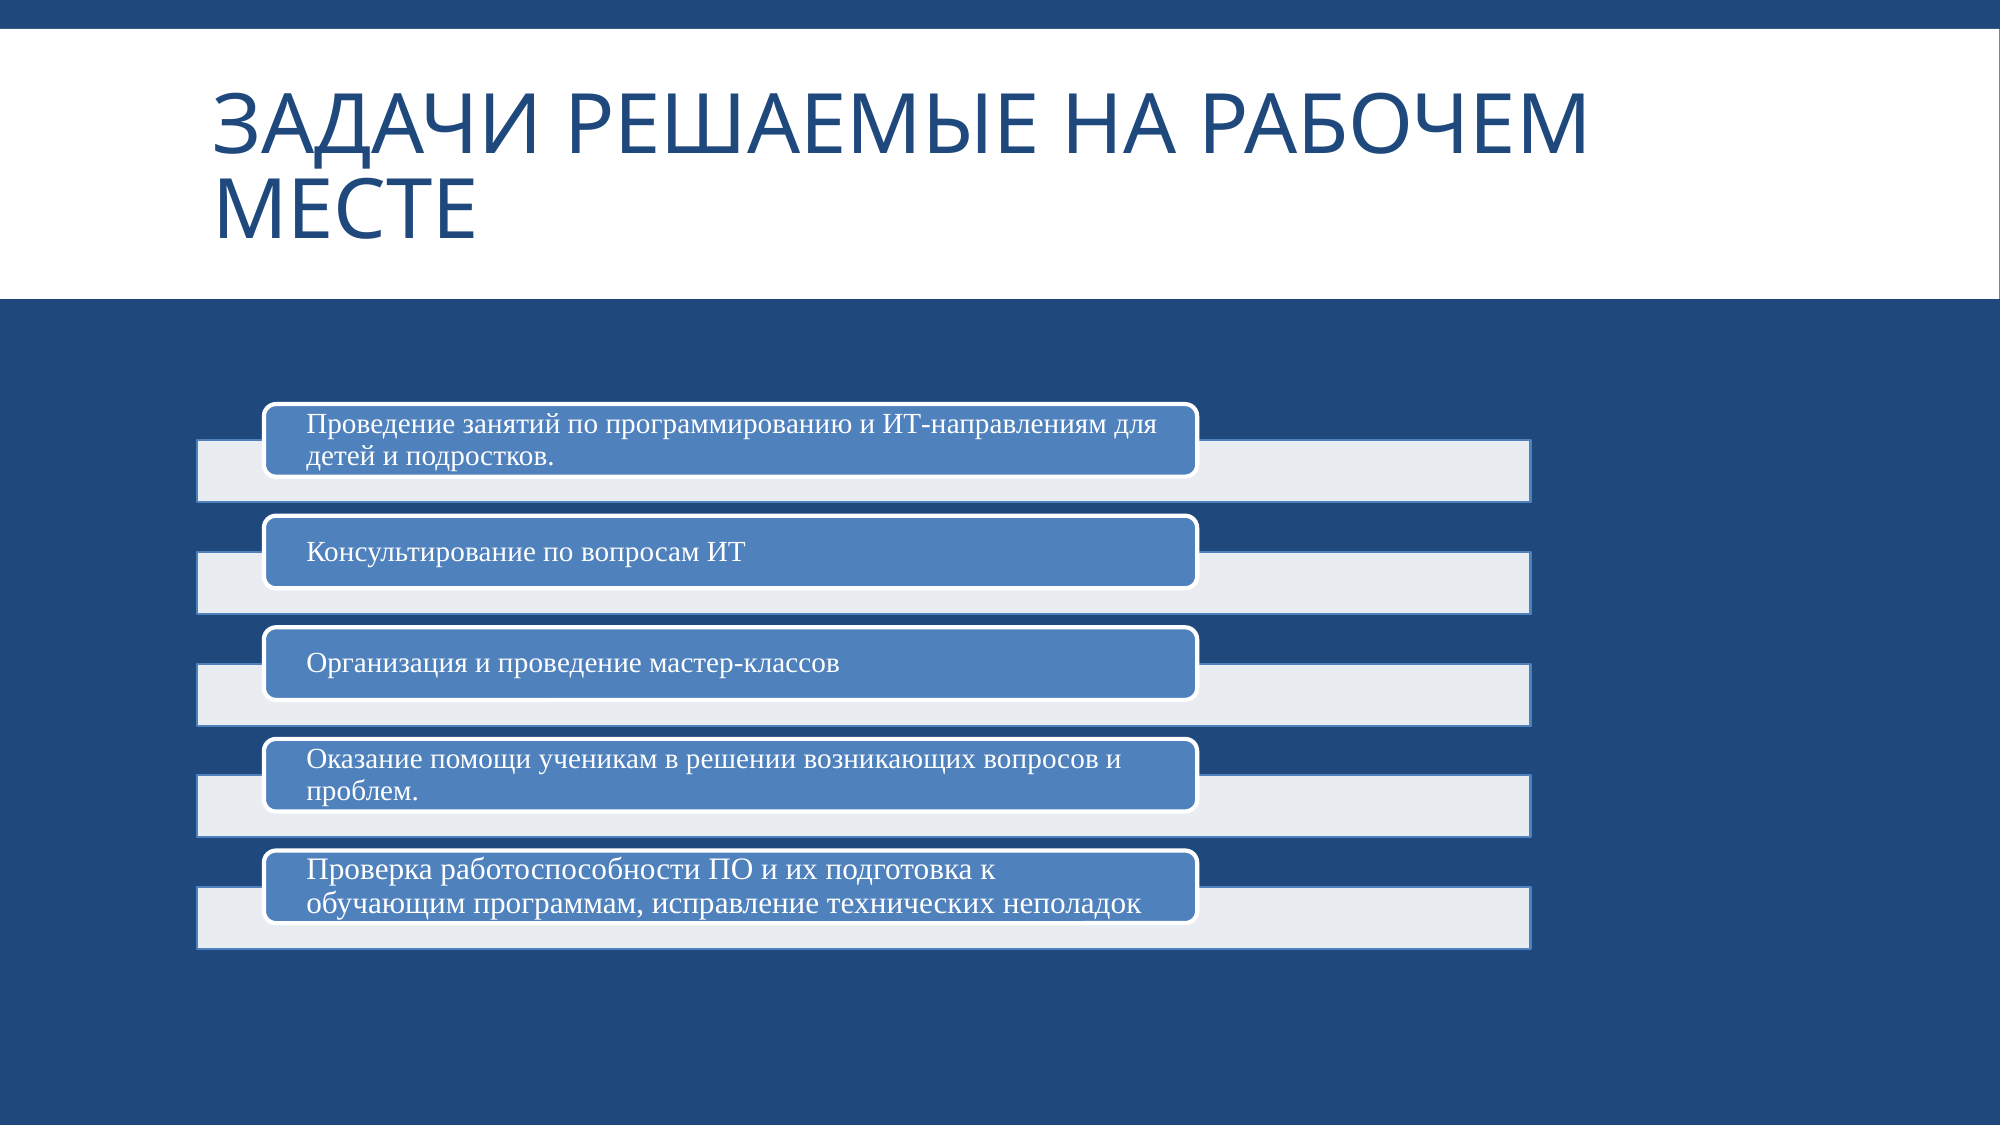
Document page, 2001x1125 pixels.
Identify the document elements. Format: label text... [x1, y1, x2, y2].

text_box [196, 348, 1531, 1005]
title Задачи решаемые на рабочем месте [197, 46, 1803, 295]
